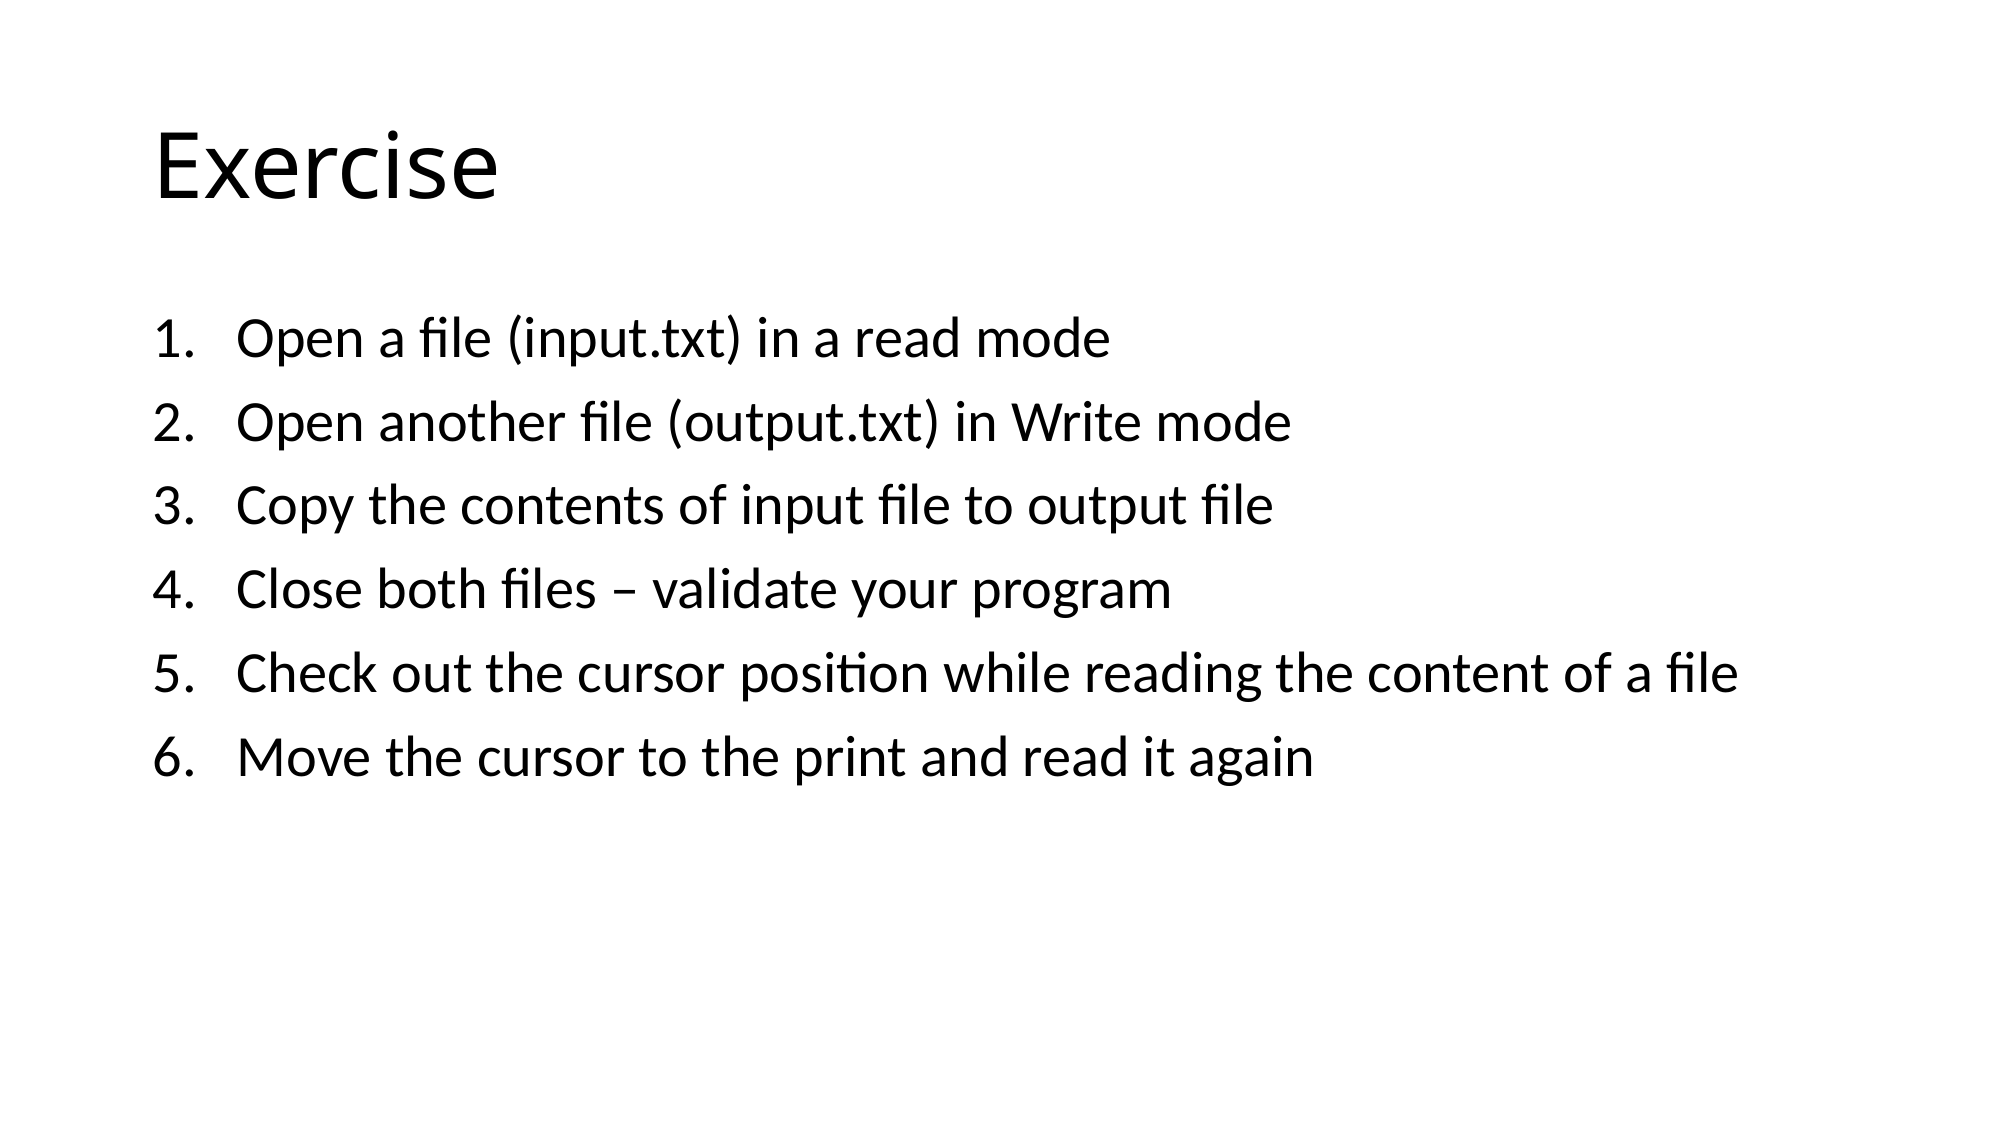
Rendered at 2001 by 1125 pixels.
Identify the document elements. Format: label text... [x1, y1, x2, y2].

list Open a file (input.txt) in a read mode Open another file (output.txt) in Write mode Copy the contents of input file to output file Close both files – validate your program Check out the cursor position while reading the content of a file Move the cursor to the print and read it again [137, 299, 1863, 1014]
title Exercise [137, 59, 1863, 278]
